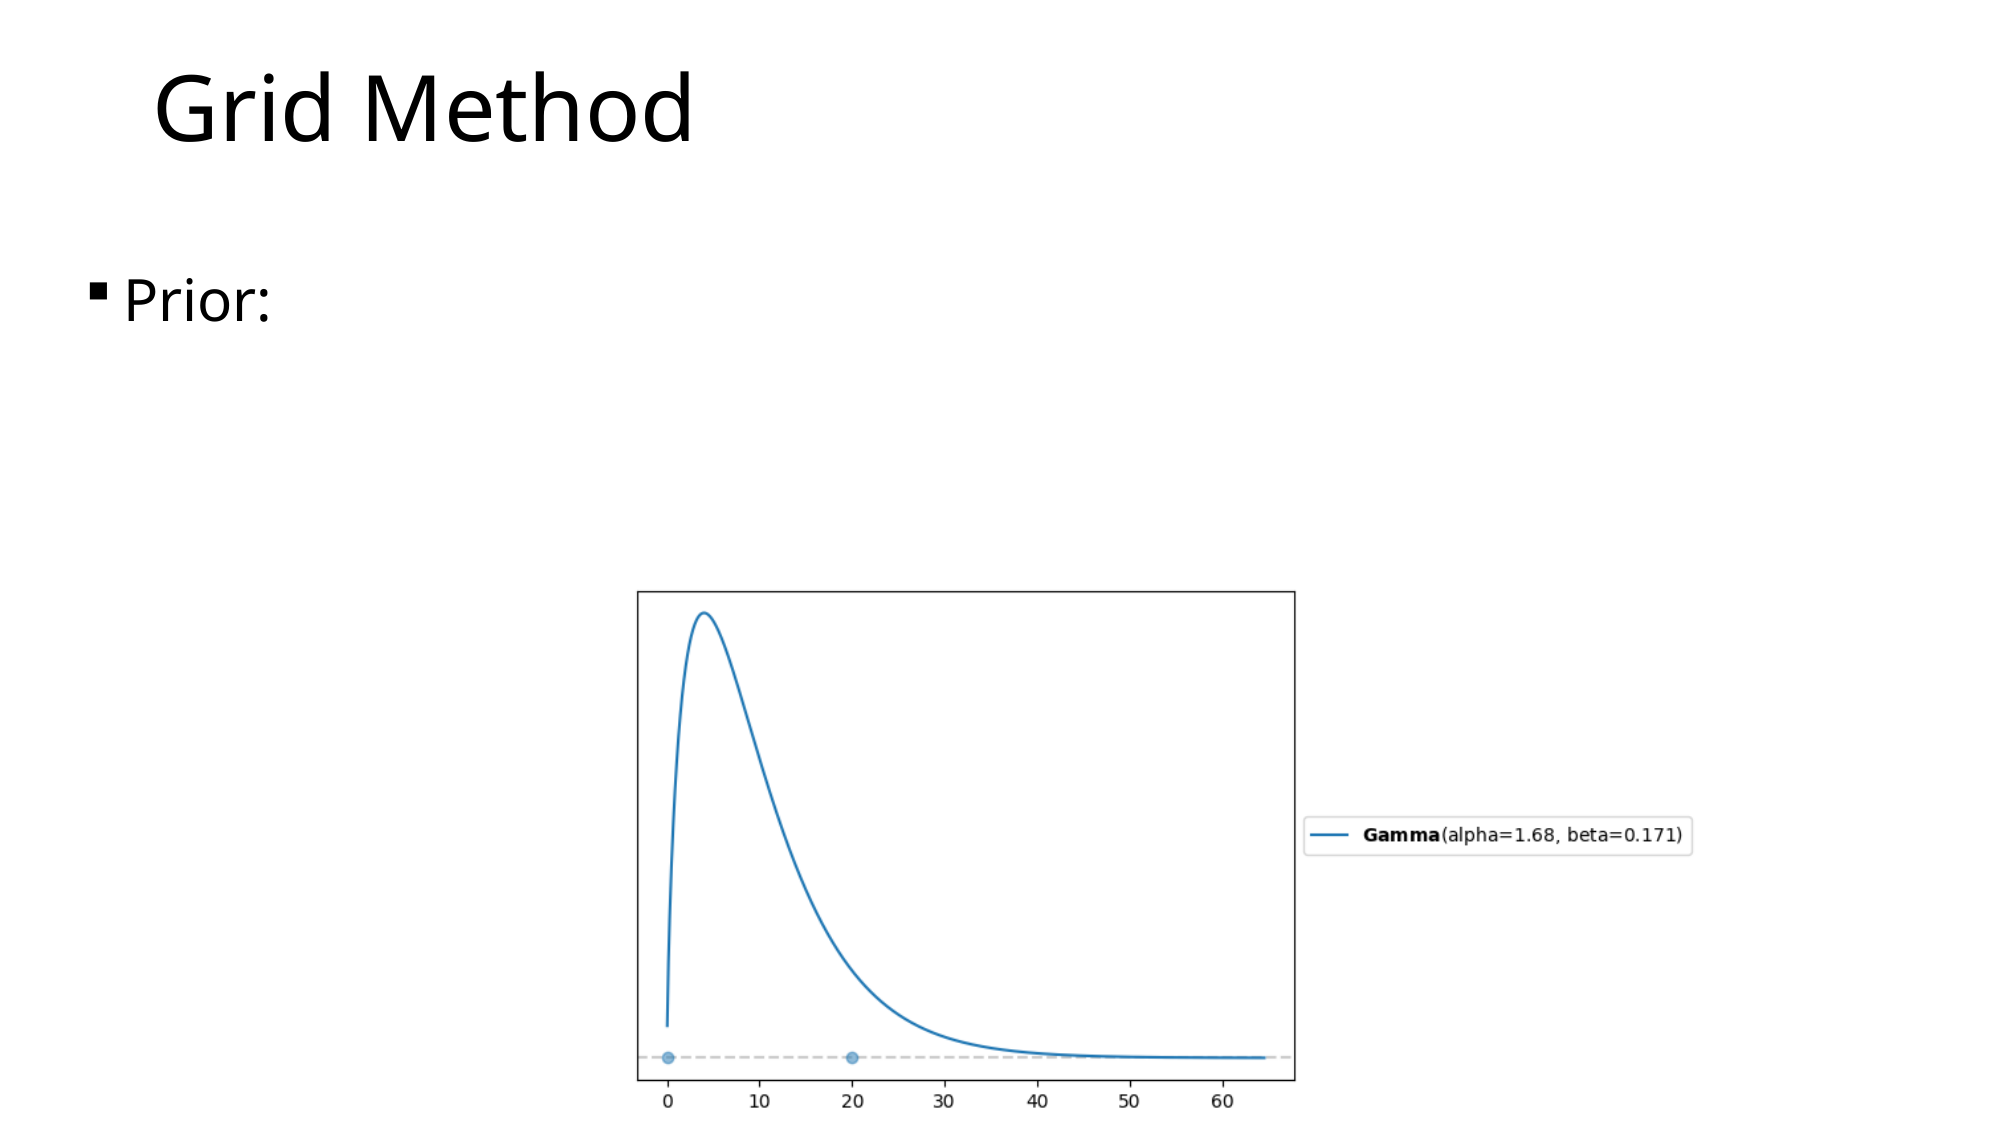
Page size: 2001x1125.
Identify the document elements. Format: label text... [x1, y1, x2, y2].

title Grid Method [137, 3, 1863, 221]
picture [623, 577, 1705, 1125]
